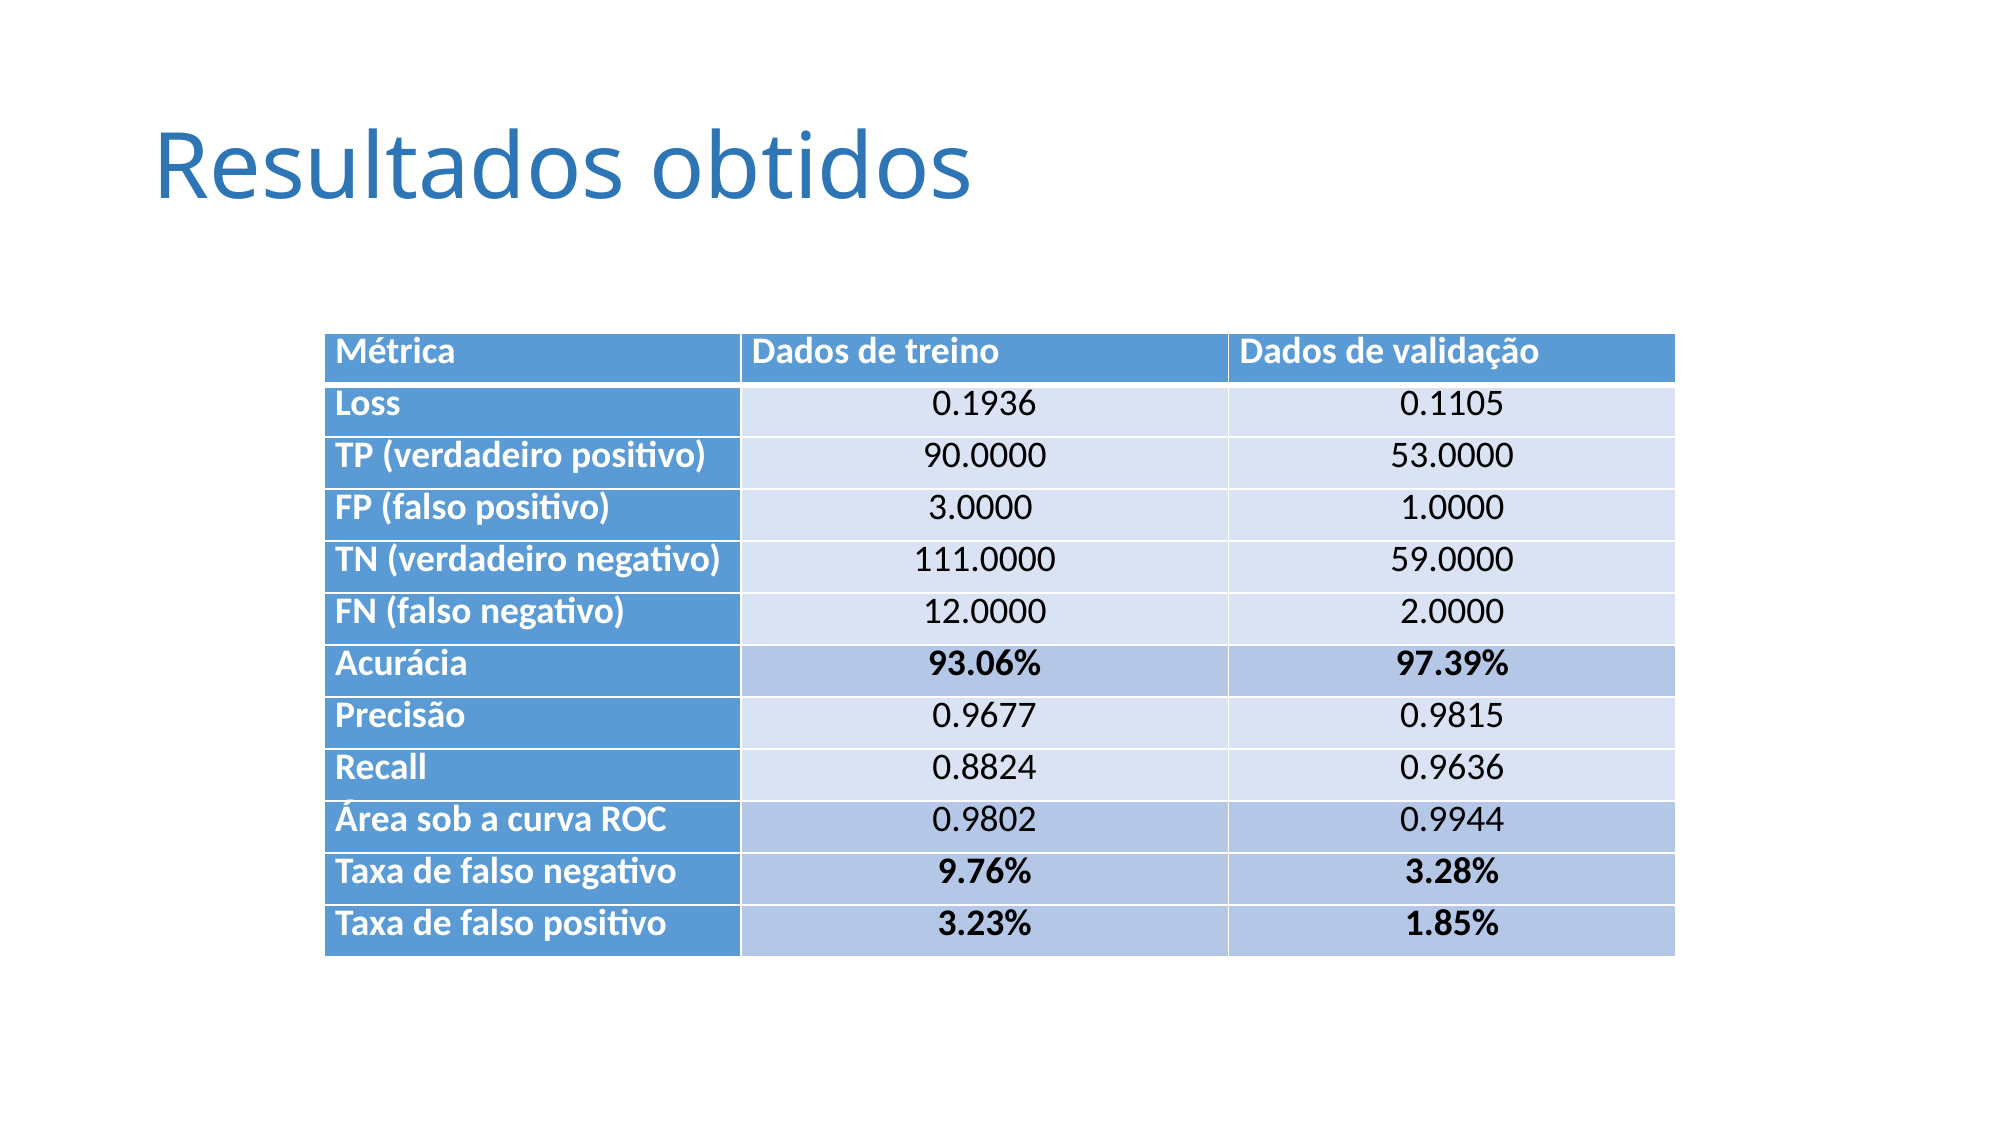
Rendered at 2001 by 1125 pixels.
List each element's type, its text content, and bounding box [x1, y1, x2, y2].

table_cell 0.9944 [1229, 802, 1675, 852]
table_cell 93.06% [742, 646, 1228, 696]
table_cell Precisão [325, 698, 740, 748]
table_header Dados de treino [742, 334, 1228, 382]
table_cell 111.0000 [742, 542, 1228, 592]
table_cell 90.0000 [742, 438, 1228, 488]
table_cell TN (verdadeiro negativo) [325, 542, 740, 592]
table_cell 59.0000 [1229, 542, 1675, 592]
table_cell TP (verdadeiro positivo) [325, 438, 740, 488]
table_cell Acurácia [325, 646, 740, 696]
table_header Dados de validação [1229, 334, 1675, 382]
table_cell 0.1105 [1229, 388, 1675, 436]
table_cell 0.9815 [1229, 698, 1675, 748]
table_cell FN (falso negativo) [325, 594, 740, 644]
table_cell 12.0000 [742, 594, 1228, 644]
table_cell 3.23% [742, 906, 1228, 956]
table_cell FP (falso positivo) [325, 490, 740, 540]
table_cell 3.28% [1229, 854, 1675, 904]
table_cell 9.76% [742, 854, 1228, 904]
table_cell 0.8824 [742, 750, 1228, 800]
table_cell 2.0000 [1229, 594, 1675, 644]
table_cell 53.0000 [1229, 438, 1675, 488]
table_cell Loss [325, 388, 740, 436]
table_cell 0.9677 [742, 698, 1228, 748]
table_cell 1.0000 [1229, 490, 1675, 540]
table_cell 0.9636 [1229, 750, 1675, 800]
table_cell 1.85% [1229, 906, 1675, 956]
table_cell Área sob a curva ROC [325, 802, 740, 852]
table_cell 0.9802 [742, 802, 1228, 852]
table_cell Taxa de falso negativo [325, 854, 740, 904]
table_cell Taxa de falso positivo [325, 906, 740, 956]
table_cell 3.0000 [742, 490, 1228, 540]
table_cell Recall [325, 750, 740, 800]
table_header Métrica [325, 334, 740, 382]
table_cell 0.1936 [742, 388, 1228, 436]
title Resultados obtidos [137, 59, 1863, 278]
table_cell 97.39% [1229, 646, 1675, 696]
